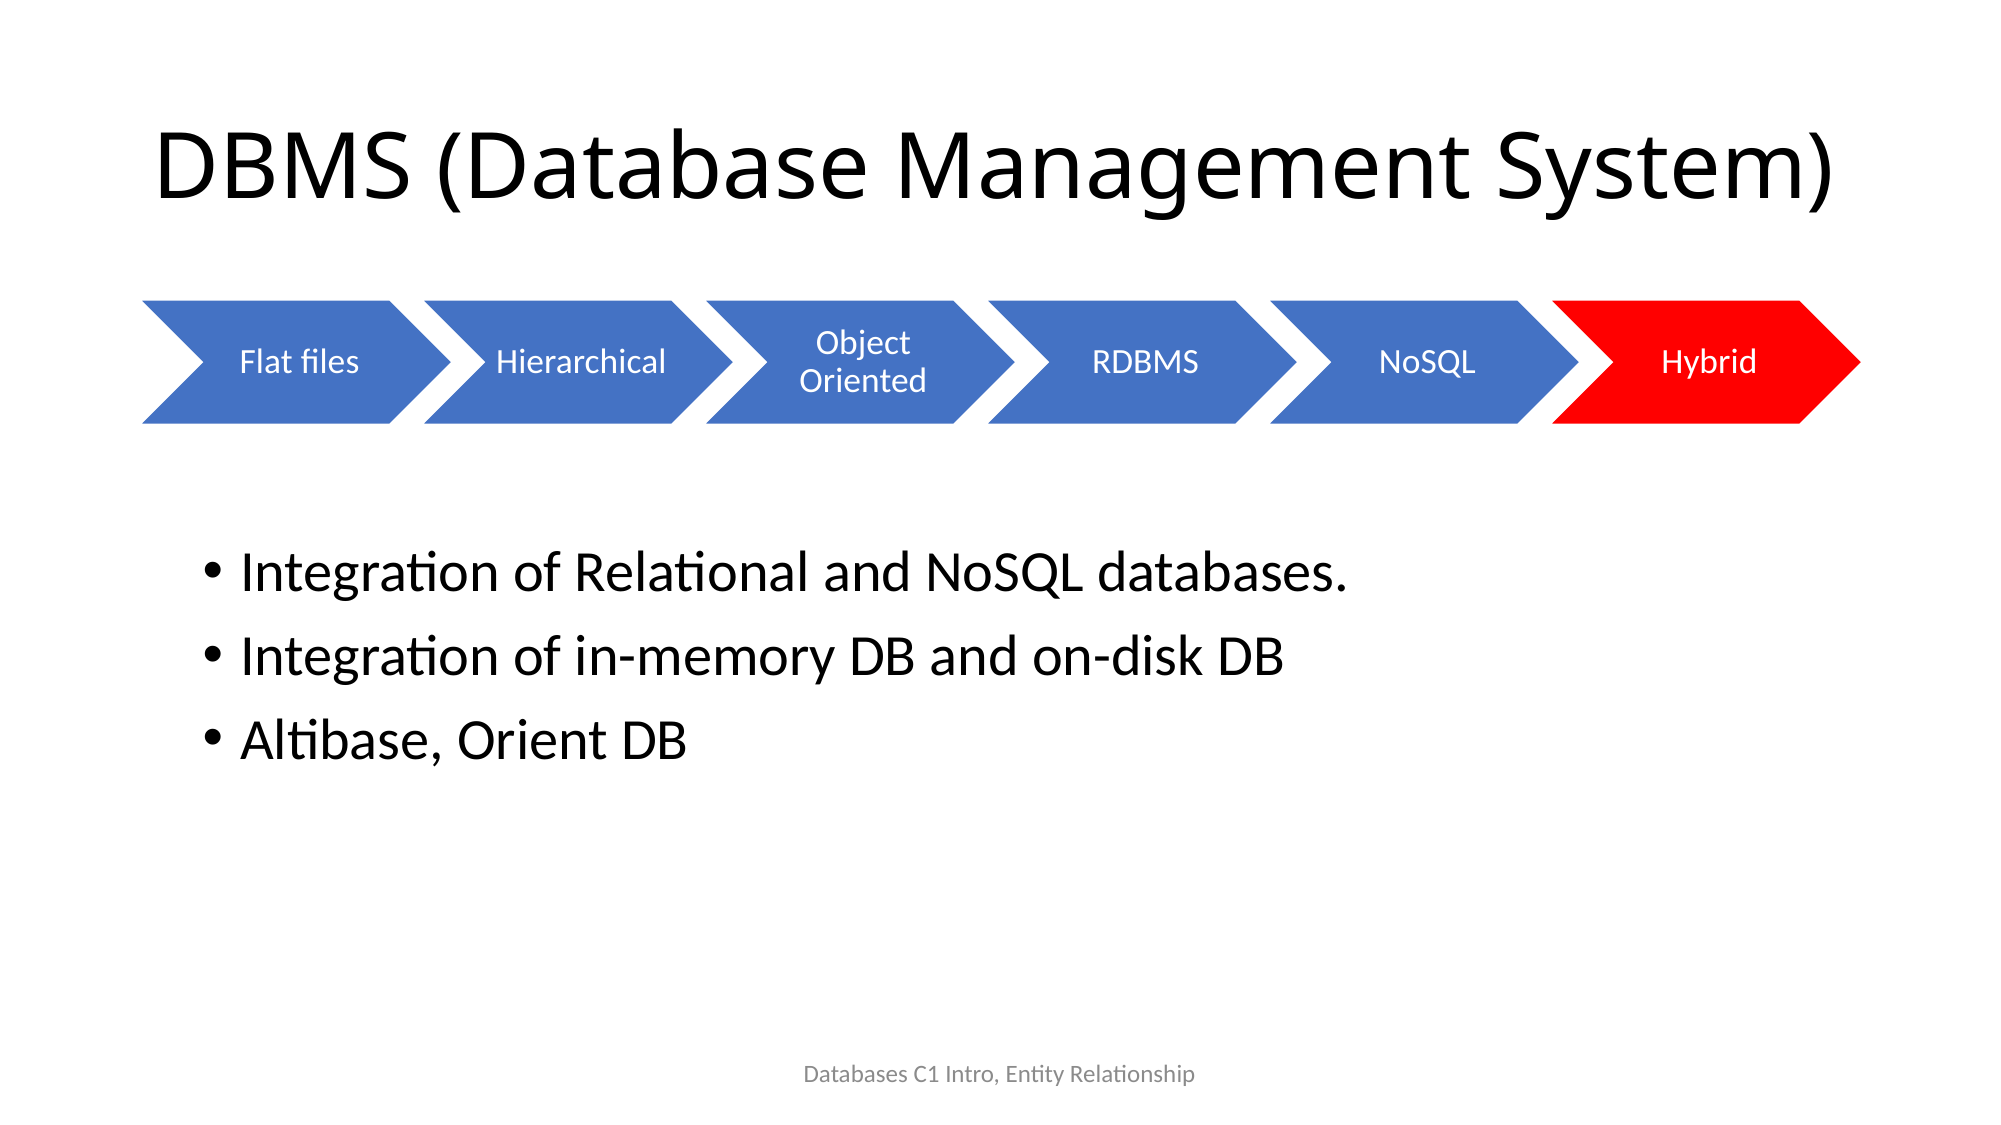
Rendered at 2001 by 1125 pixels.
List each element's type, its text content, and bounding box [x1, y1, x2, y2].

text_box Integration of Relational and NoSQL databases. Integration of in-memory DB and on-disk DB Altibase, Orient DB [187, 443, 1913, 1064]
title DBMS (Database Management System) [137, 59, 1863, 278]
footer Databases C1 Intro, Entity Relationship [662, 1042, 1338, 1103]
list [137, 299, 1863, 1014]
